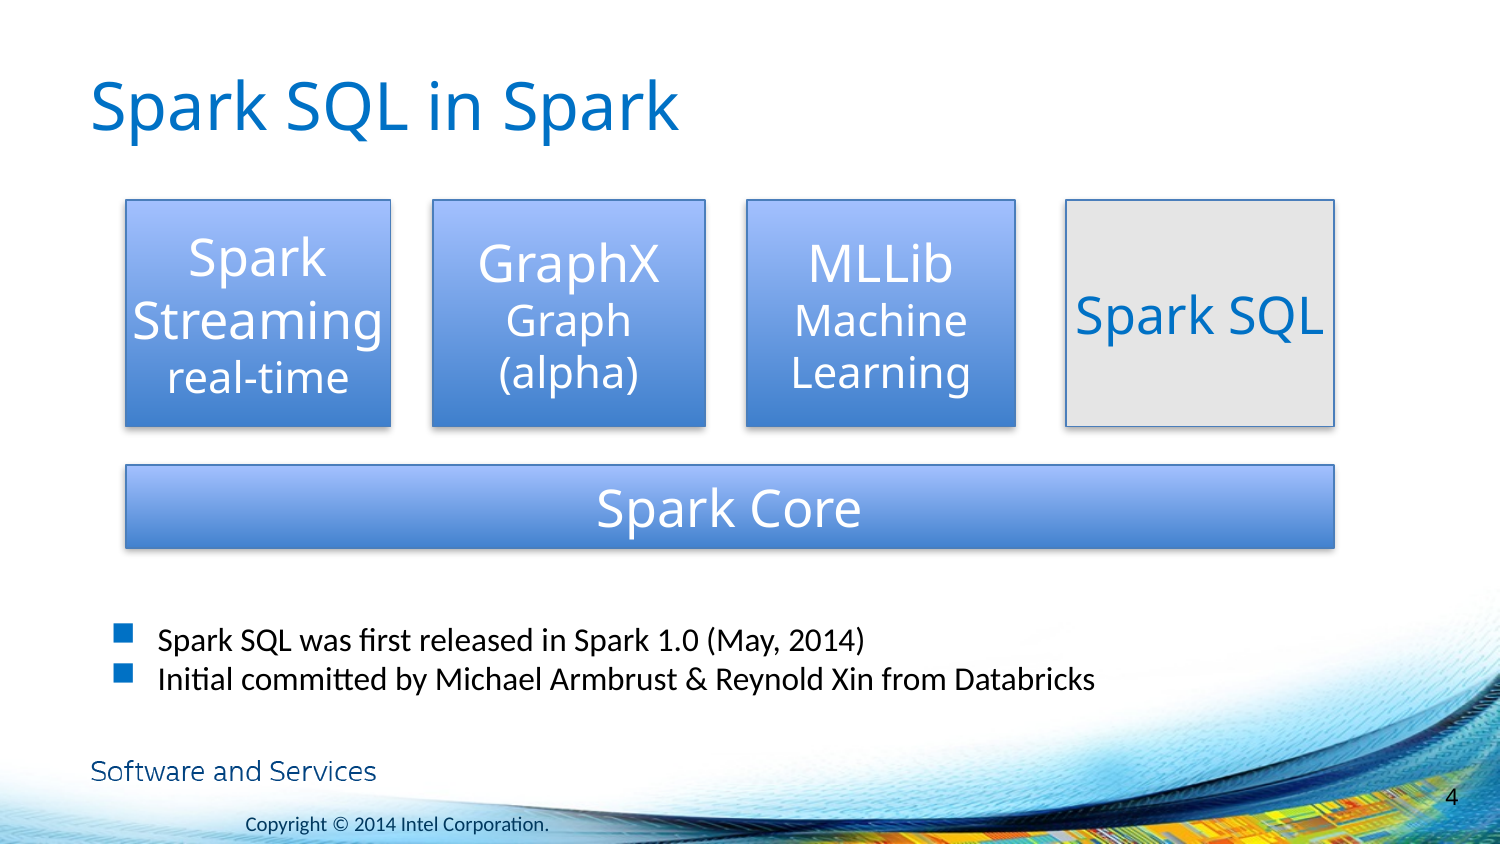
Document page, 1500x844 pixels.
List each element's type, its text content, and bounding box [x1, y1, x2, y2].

text_box Spark SQL [1066, 200, 1335, 427]
slide_number 4 [1123, 775, 1474, 820]
text_box Copyright © 2014 Intel Corporation. [230, 803, 608, 844]
text_box GraphX Graph (alpha) [432, 200, 705, 427]
text_box Spark Streaming real-time [126, 200, 391, 427]
picture [0, 586, 1500, 844]
title Spark SQL in Spark [75, 33, 1425, 175]
text_box Spark SQL was first released in Spark 1.0 (May, 2014) Initial committed by Michael Armbrust & Reynold Xin from Databricks [96, 610, 1344, 705]
text_box MLLib Machine Learning [747, 200, 1015, 427]
text_box Spark Core [126, 465, 1335, 549]
